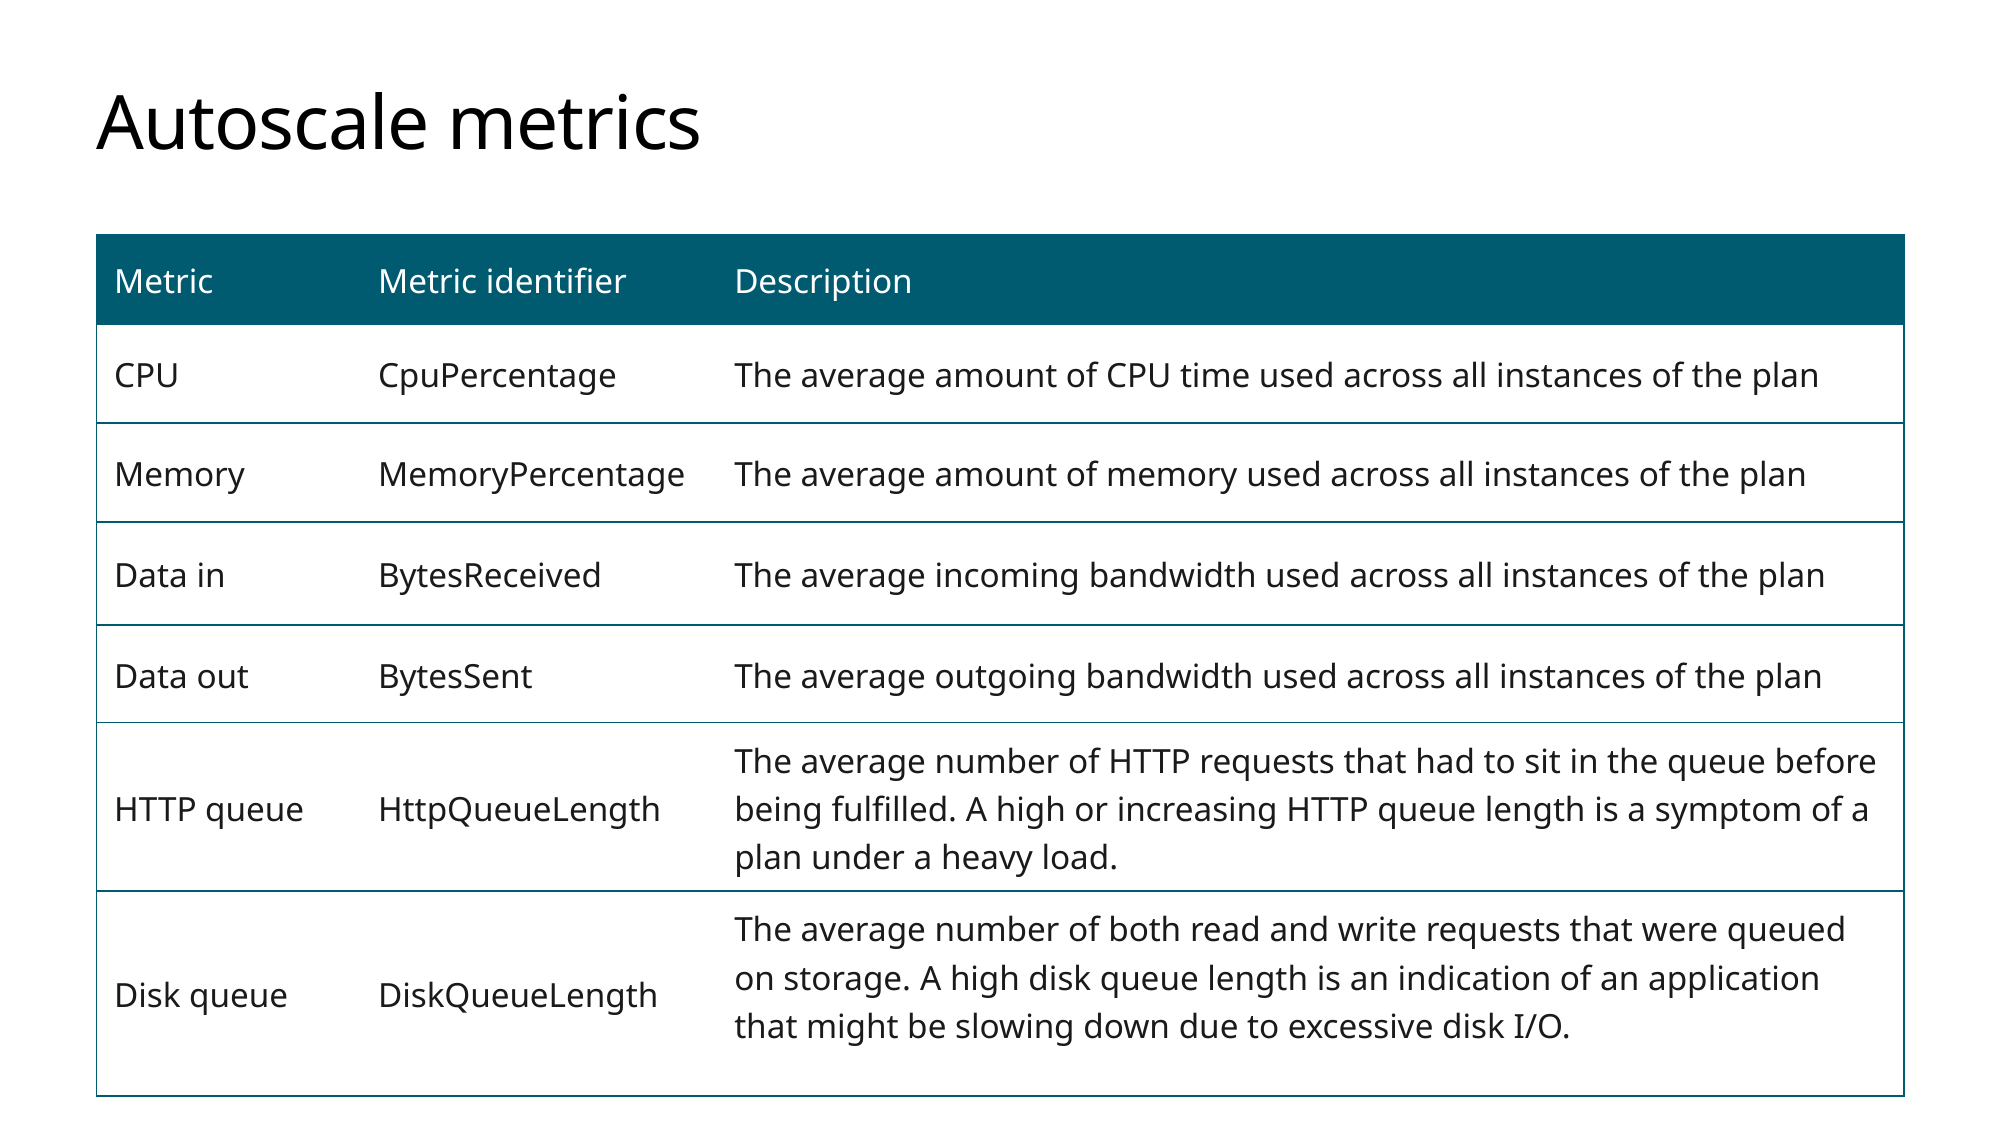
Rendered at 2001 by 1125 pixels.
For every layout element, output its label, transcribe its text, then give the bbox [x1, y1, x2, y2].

table_cell BytesReceived [360, 523, 717, 624]
table_cell Memory [97, 424, 360, 521]
table_header Metric [97, 235, 360, 323]
table_cell BytesSent [360, 626, 717, 722]
table_cell HttpQueueLength [360, 723, 717, 890]
table_cell The average outgoing bandwidth used across all instances of the plan [717, 626, 1903, 722]
table_cell CPU [97, 325, 360, 422]
table_cell Data in [97, 523, 360, 624]
table_cell The average amount of CPU time used across all instances of the plan [717, 325, 1903, 422]
table_cell The average number of both read and write requests that were queued on storage. A high disk queue length is an indication of an application that might be slowing down due to excessive disk I/O. [717, 892, 1903, 1095]
table_cell The average number of HTTP requests that had to sit in the queue before being fulfilled. A high or increasing HTTP queue length is a symptom of a plan under a heavy load. [717, 723, 1903, 890]
table_cell The average incoming bandwidth used across all instances of the plan [717, 523, 1903, 624]
table_header Description [717, 235, 1903, 323]
table_cell Data out [97, 626, 360, 722]
table_cell HTTP queue [97, 723, 360, 890]
table_cell CpuPercentage [360, 325, 717, 422]
title Autoscale metrics [96, 75, 1904, 166]
table_cell The average amount of memory used across all instances of the plan [717, 424, 1903, 521]
table_cell DiskQueueLength [360, 892, 717, 1095]
table_cell MemoryPercentage [360, 424, 717, 521]
table_header Metric identifier [360, 235, 717, 323]
table_cell Disk queue [97, 892, 360, 1095]
